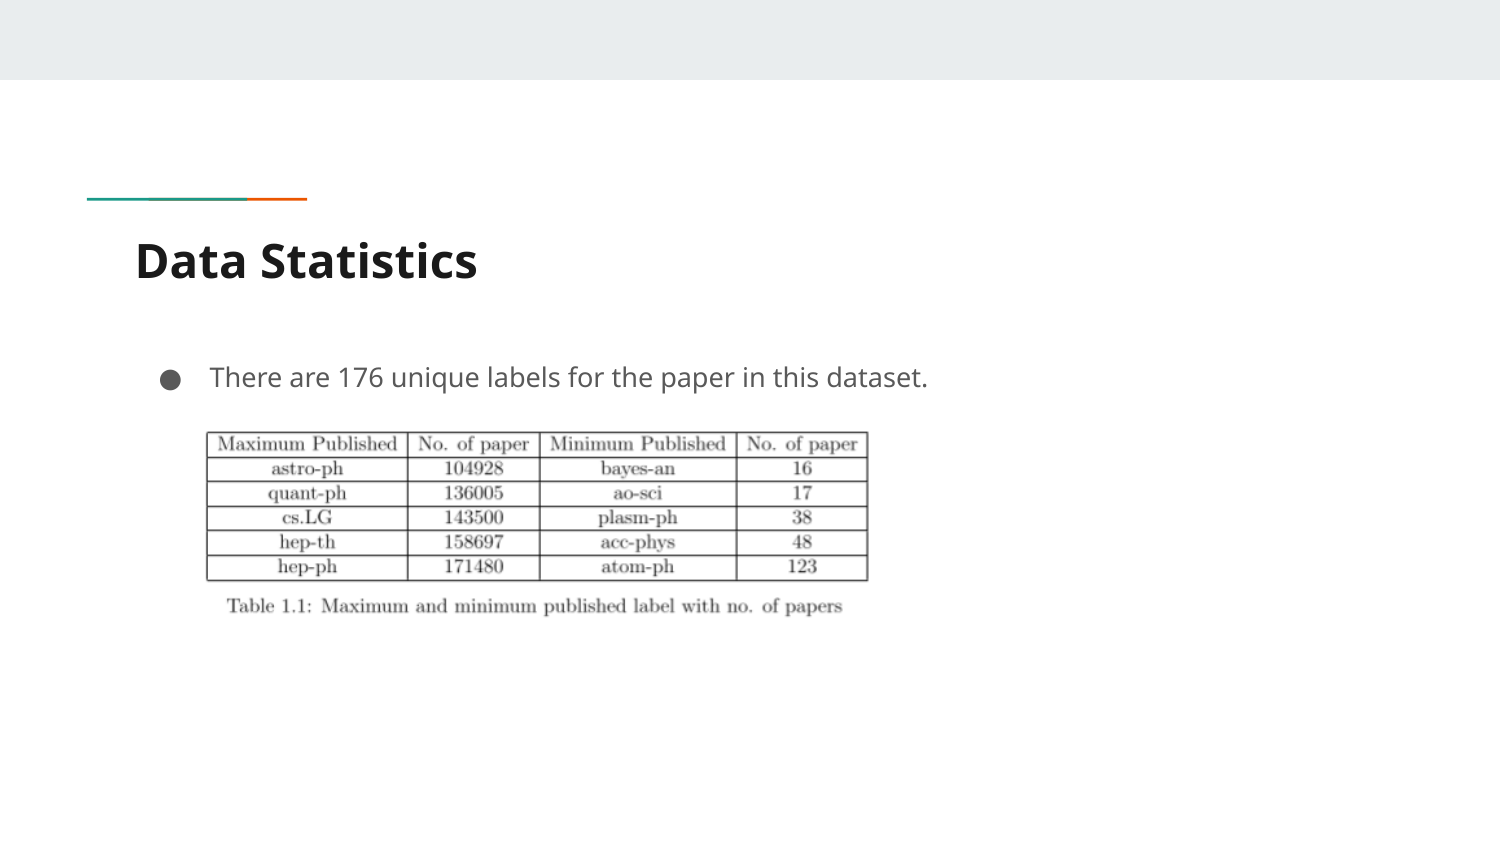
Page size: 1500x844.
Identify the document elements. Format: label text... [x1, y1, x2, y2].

list There are 176 unique labels for the paper in this dataset. [119, 341, 1381, 712]
title Data Statistics [119, 216, 1381, 305]
picture [204, 428, 870, 625]
